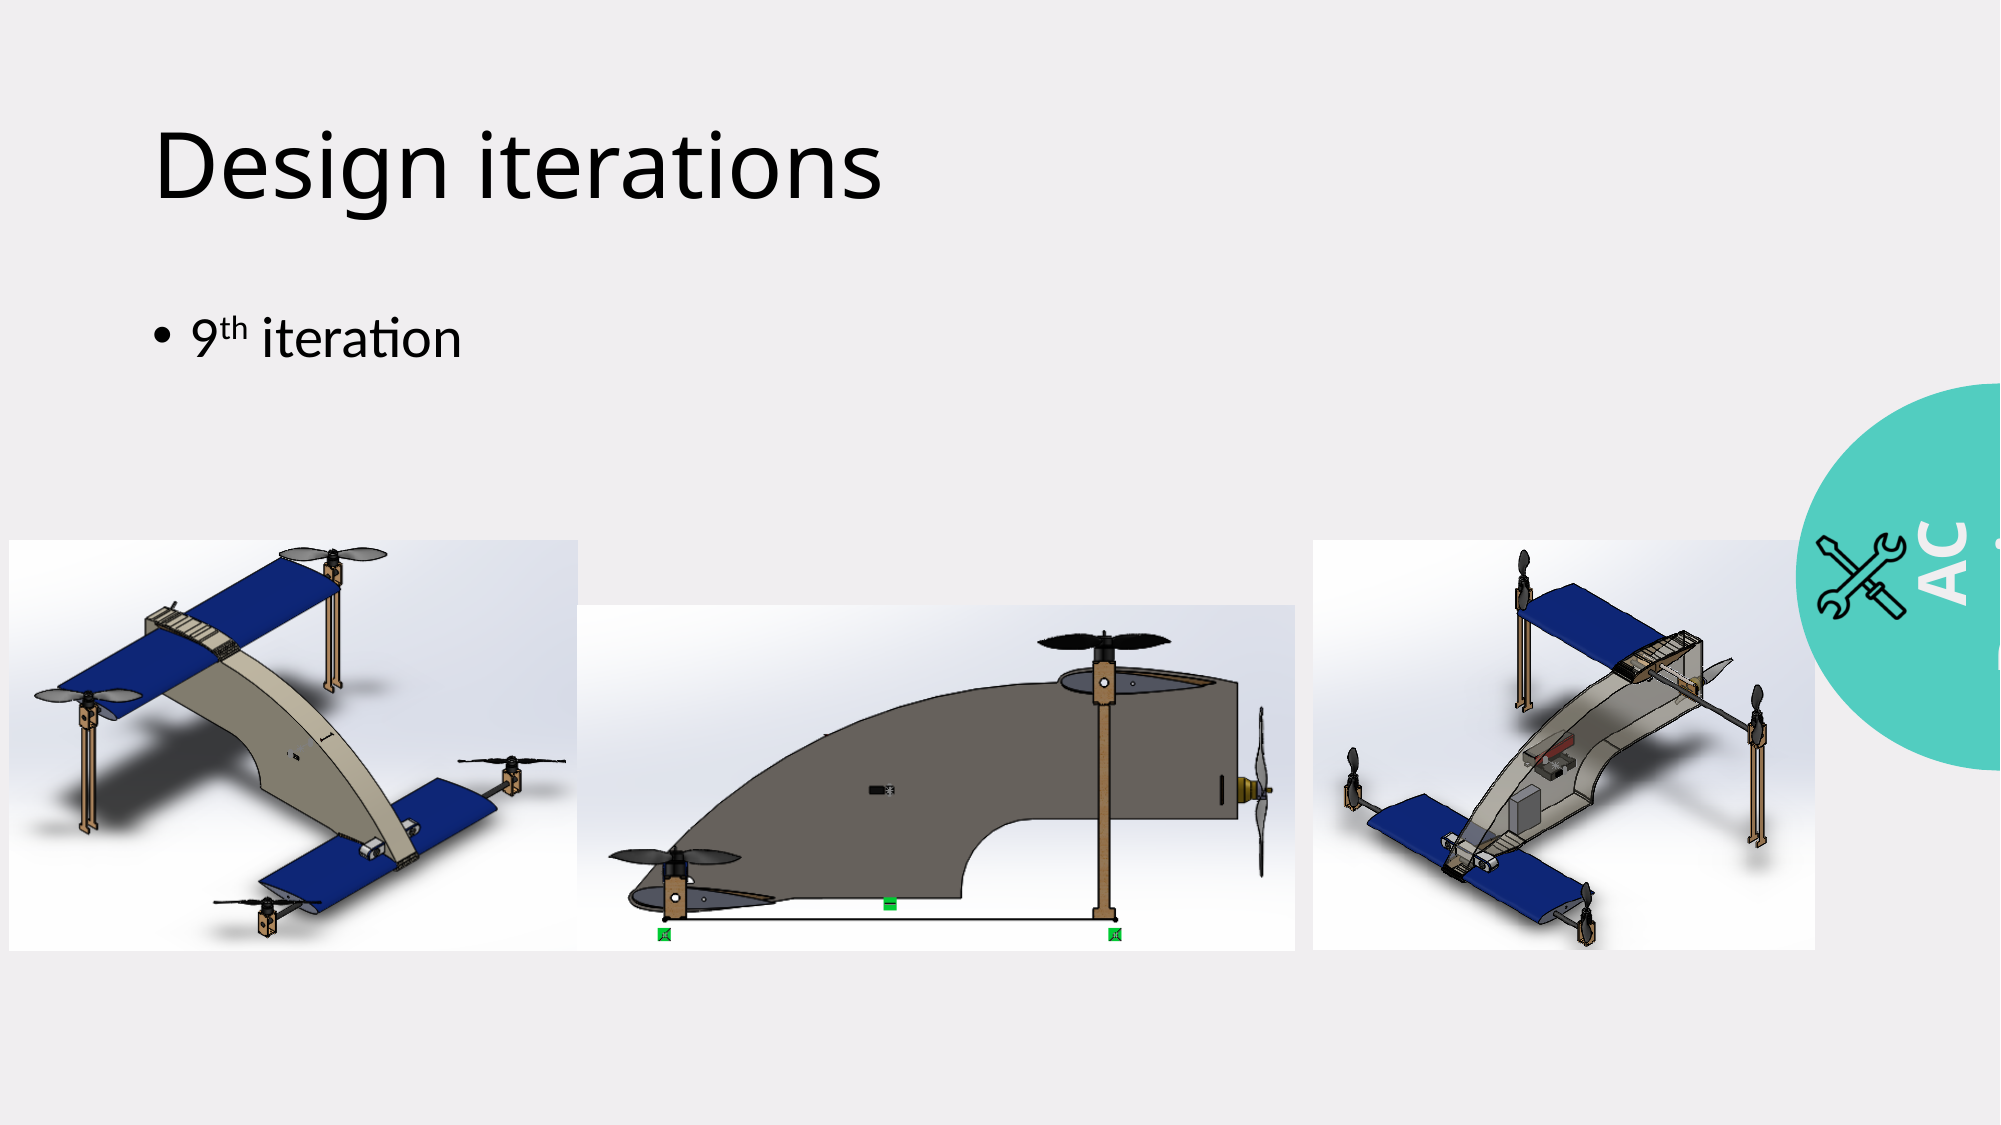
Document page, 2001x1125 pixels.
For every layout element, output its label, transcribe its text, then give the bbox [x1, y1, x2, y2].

text_box [1917, 382, 2000, 399]
title Design iterations [137, 59, 1863, 278]
text_box AC Design [1892, 399, 2000, 726]
picture [1313, 529, 1907, 950]
list 9th iteration [137, 299, 1863, 1014]
text_box [1815, 620, 2000, 772]
text_box [1798, 411, 1892, 540]
picture [9, 540, 1295, 951]
